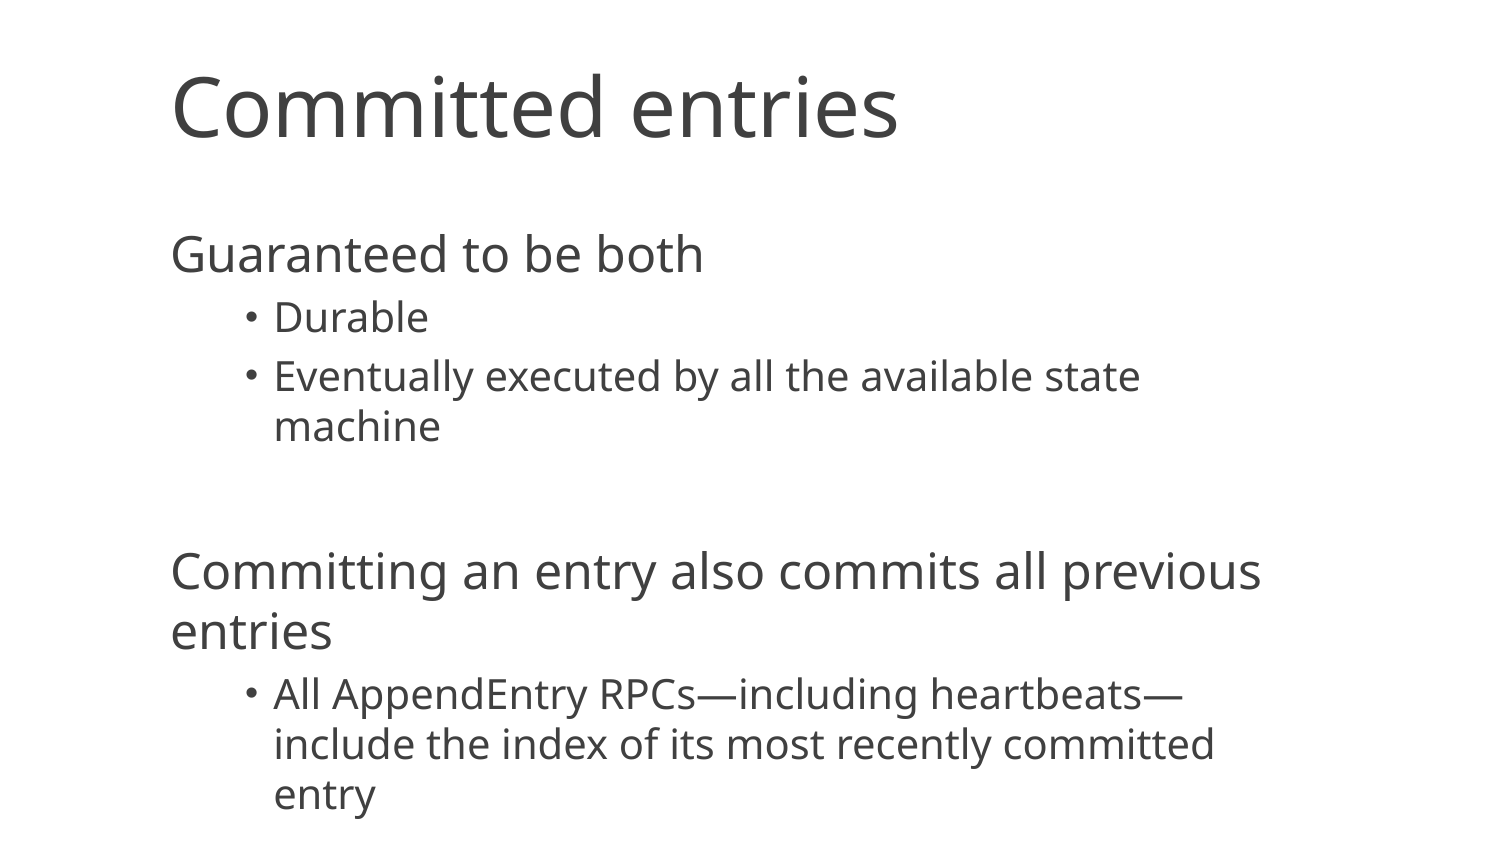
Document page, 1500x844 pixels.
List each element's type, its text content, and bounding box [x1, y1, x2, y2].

list Guaranteed to be both Durable Eventually executed by all the available state machine Committing an entry also commits all previous entries All AppendEntry RPCs—including heartbeats—include the index of its most recently committed entry [155, 215, 1332, 773]
title Committed entries [155, 33, 1332, 175]
